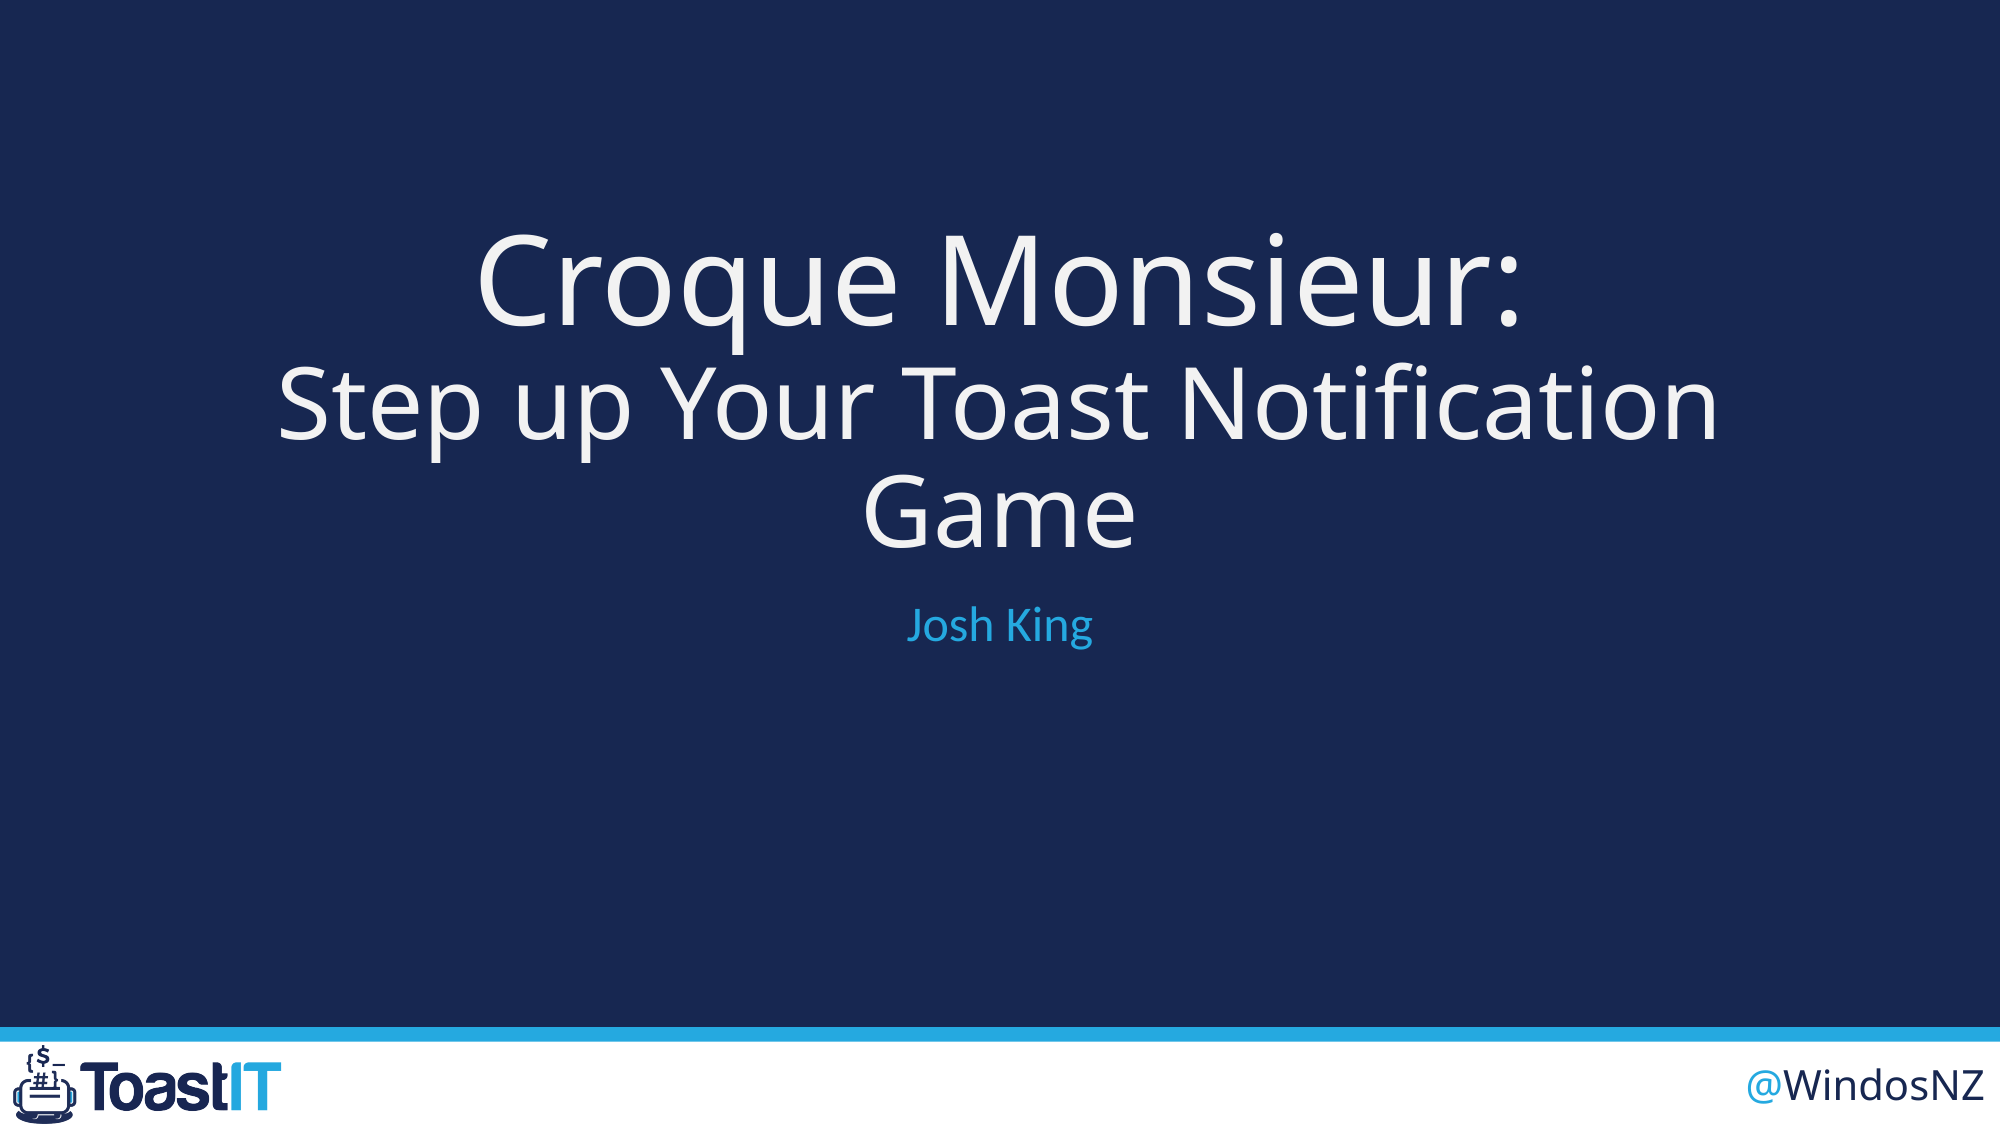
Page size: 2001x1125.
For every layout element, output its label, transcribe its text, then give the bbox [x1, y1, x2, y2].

title Croque Monsieur: Step up Your Toast Notification Game [177, 184, 1823, 577]
text_box [0, 1026, 2000, 1043]
subtitle Josh King [249, 590, 1750, 863]
text_box [0, 0, 2000, 1026]
text_box @WindosNZ [1684, 1051, 2000, 1117]
picture [11, 1045, 284, 1124]
